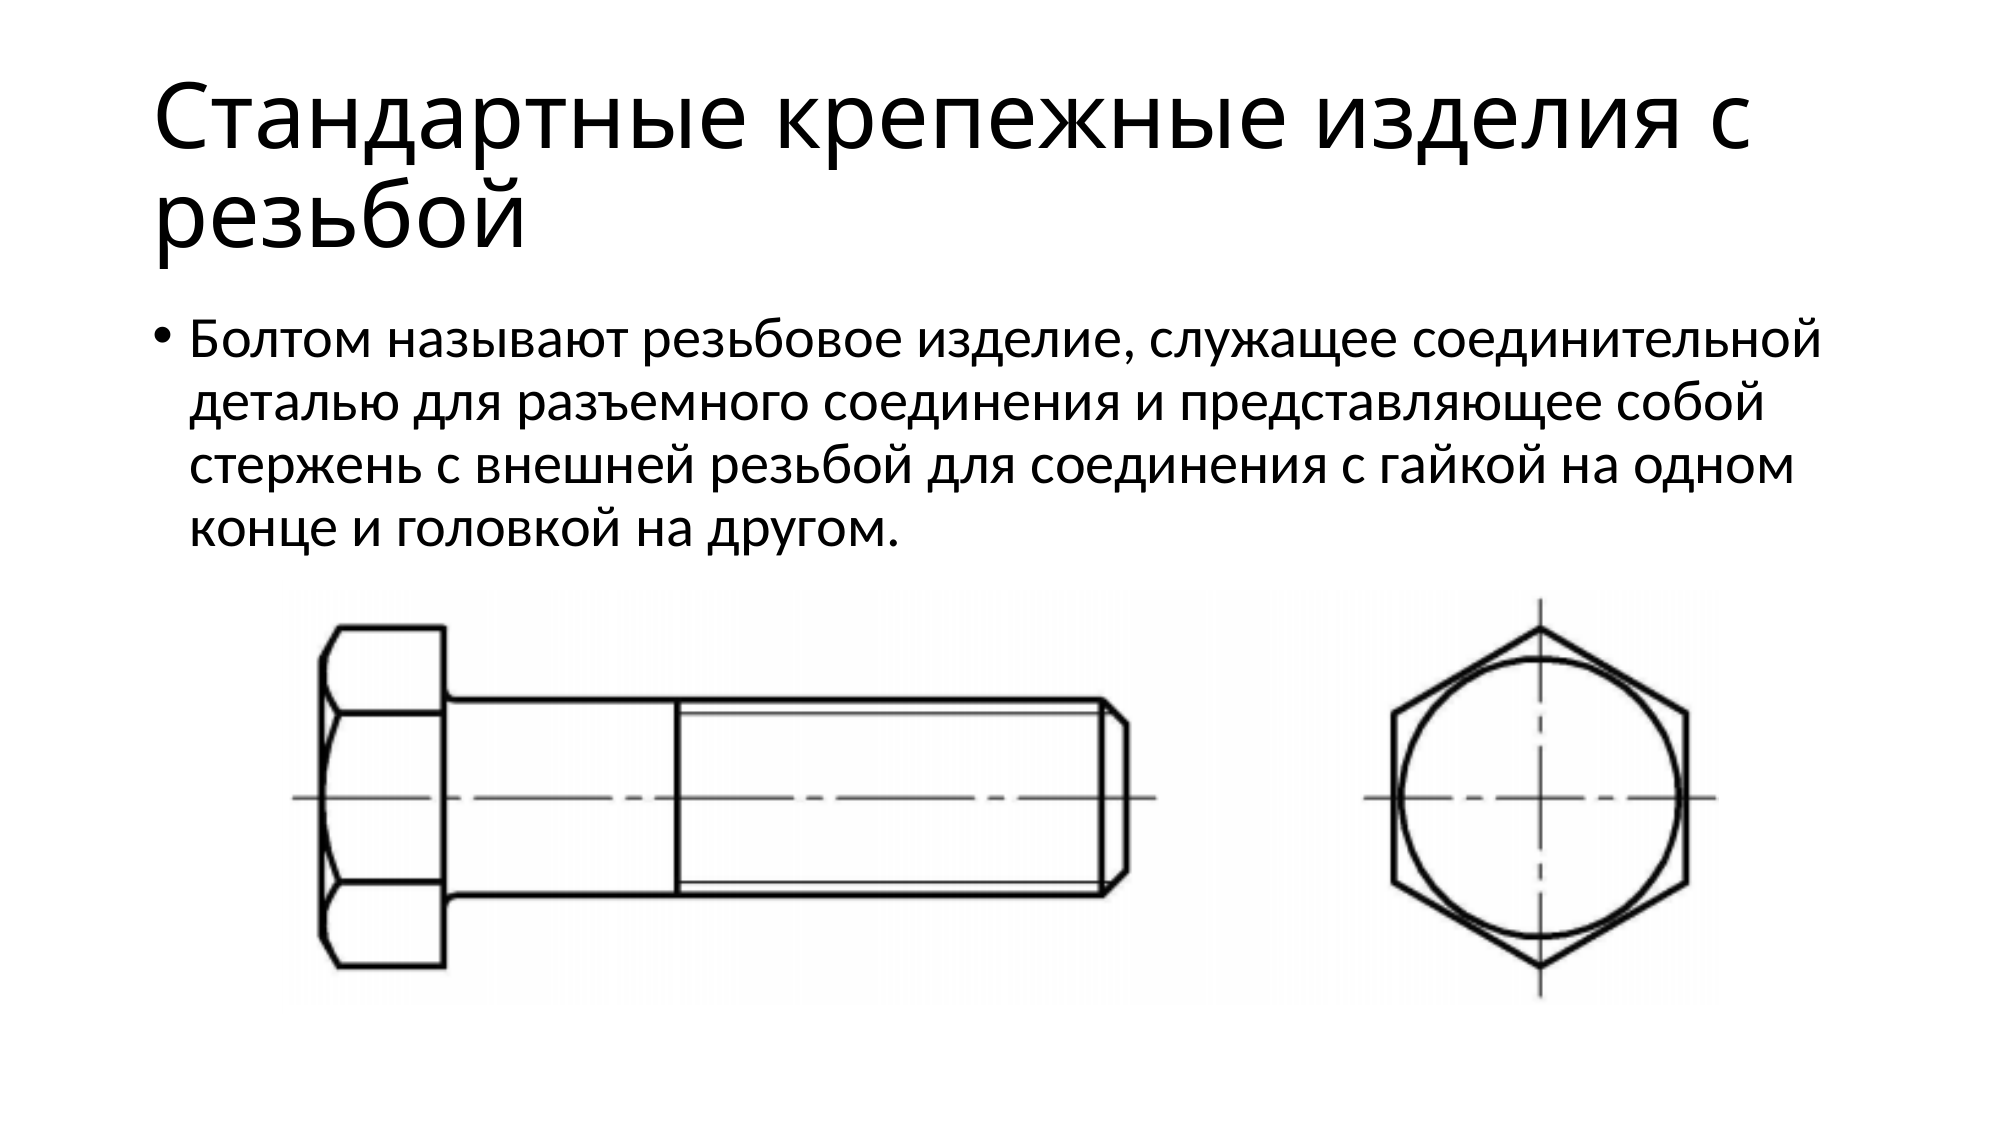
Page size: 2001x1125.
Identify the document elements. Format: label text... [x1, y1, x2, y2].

list Болтом называют резьбовое изделие, служащее соединительной деталью для разъемного соединения и представляющее собой стержень с внешней резьбой для соединения с гайкой на одном конце и головкой на другом. [137, 299, 1863, 1014]
picture [281, 580, 1719, 1014]
title Стандартные крепежные изделия с резьбой [137, 59, 1863, 278]
